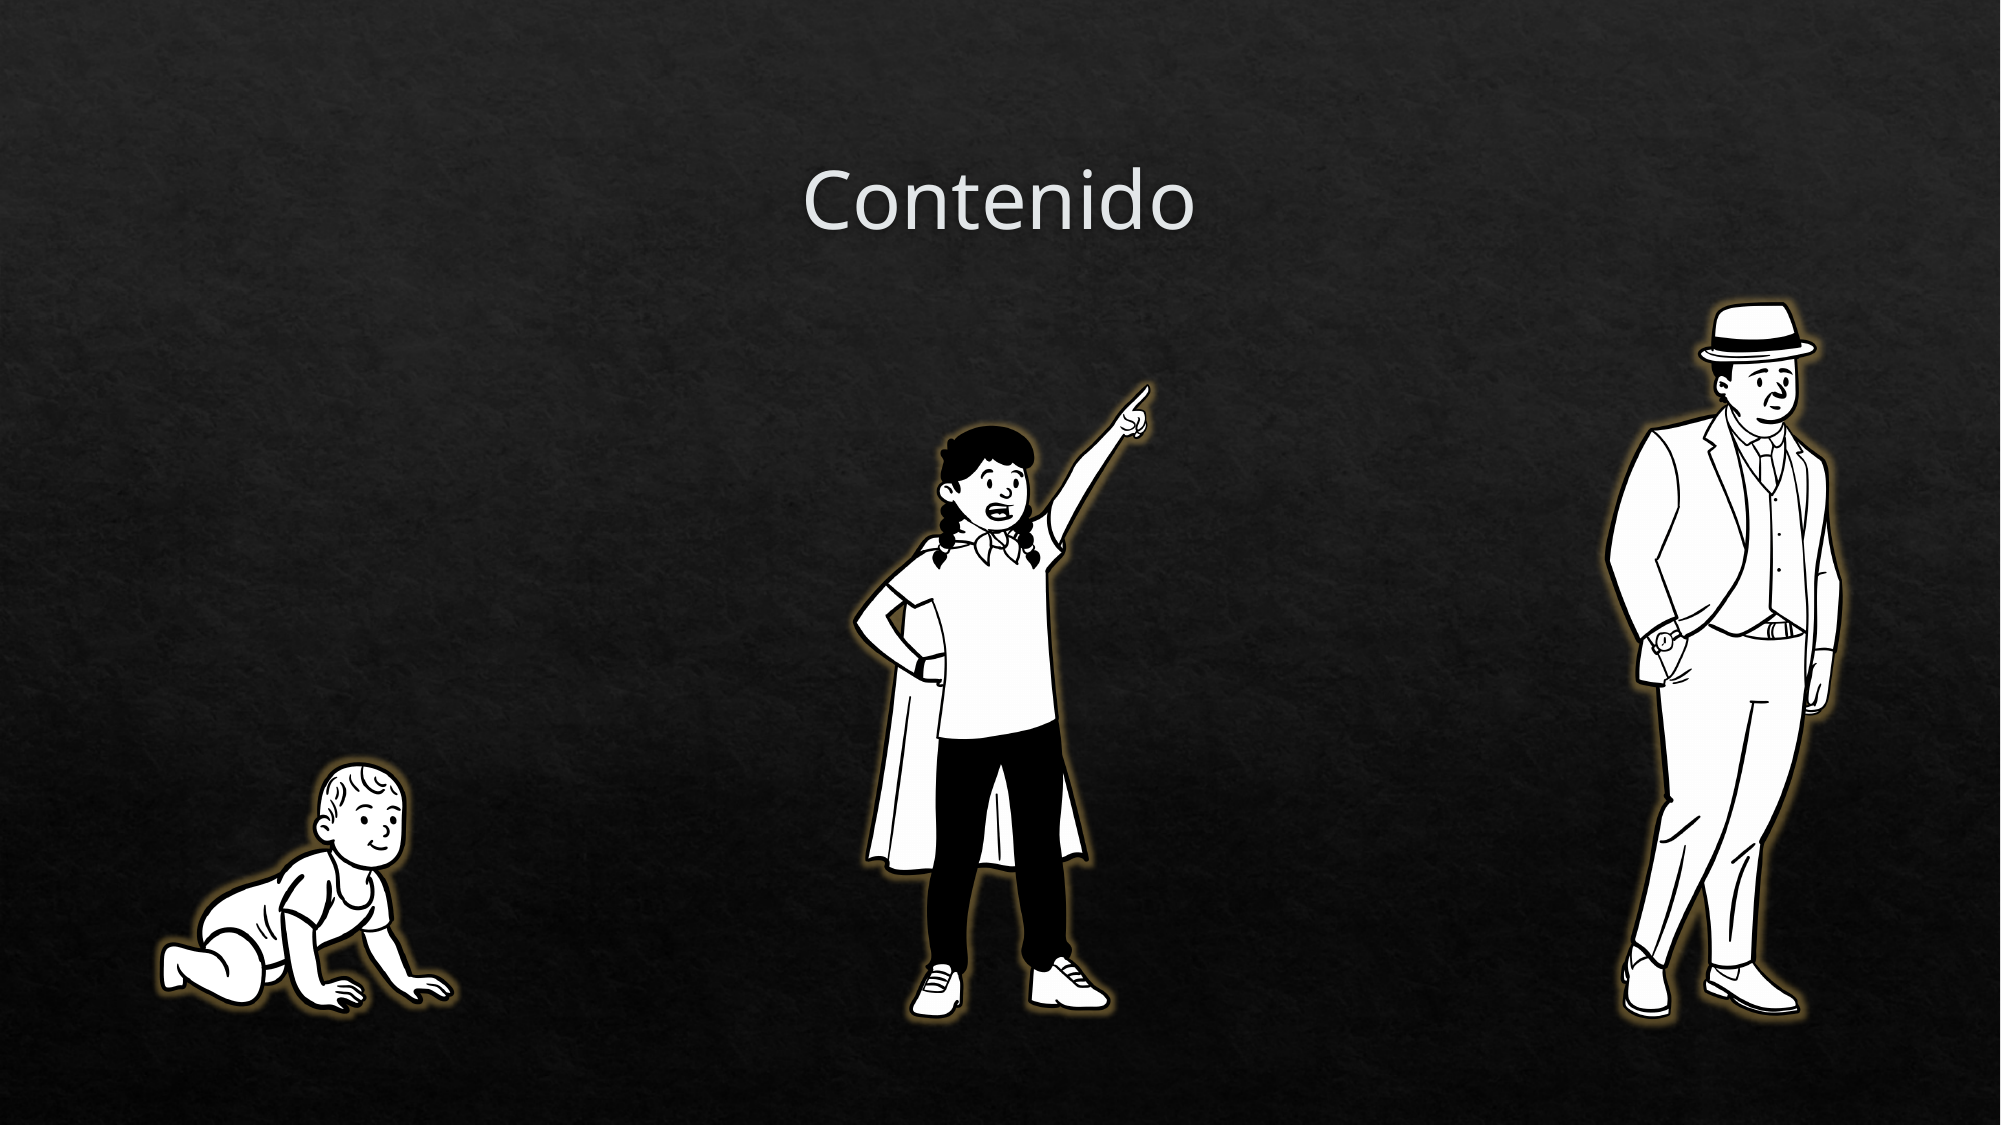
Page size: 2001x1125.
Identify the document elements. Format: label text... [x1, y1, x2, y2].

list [149, 753, 463, 1026]
picture [1596, 293, 1849, 1026]
title Contenido [149, 99, 1849, 307]
picture [842, 376, 1156, 1026]
